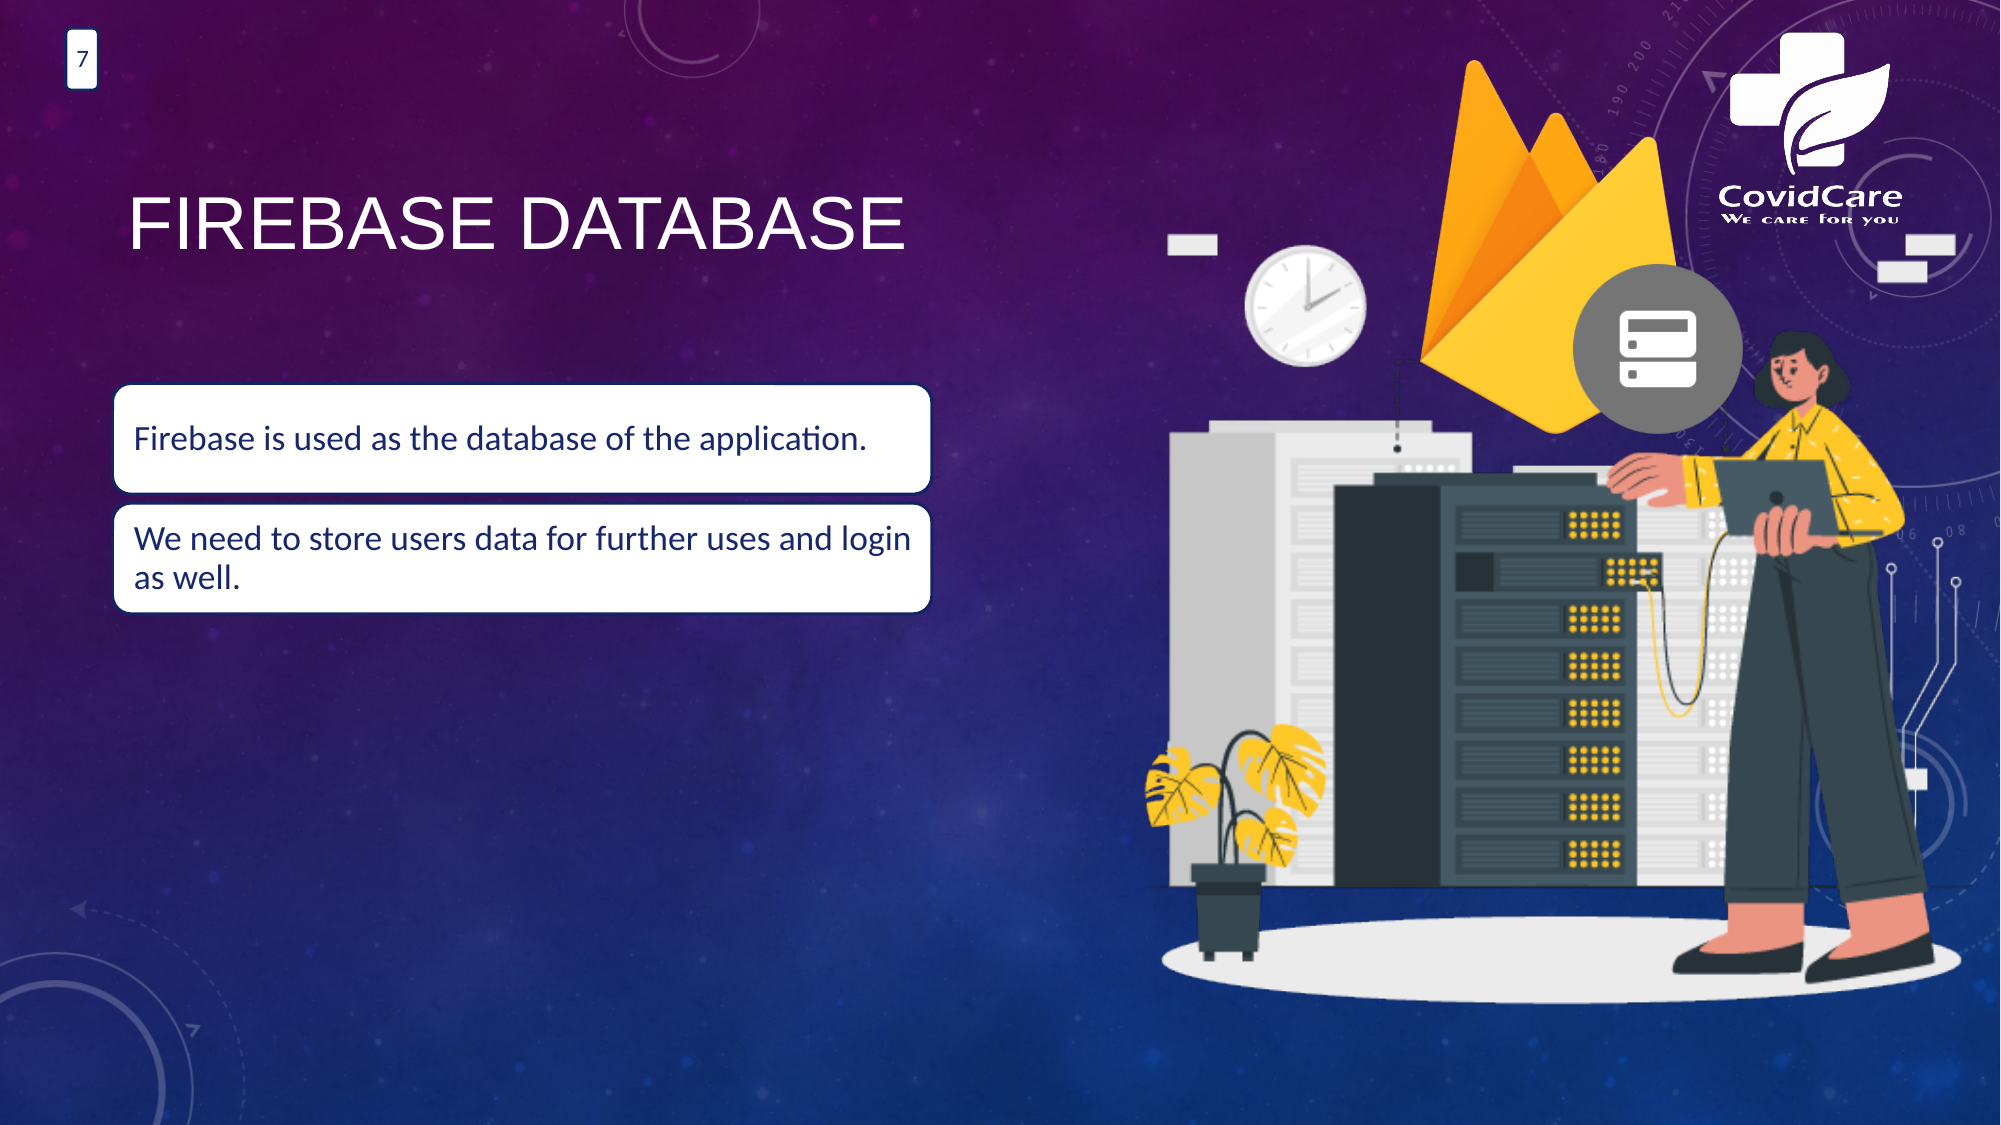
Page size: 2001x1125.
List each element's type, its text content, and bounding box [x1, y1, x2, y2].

title Firebase database [112, 99, 1346, 339]
picture [0, 0, 2001, 1125]
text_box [36, 27, 128, 91]
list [112, 379, 933, 619]
